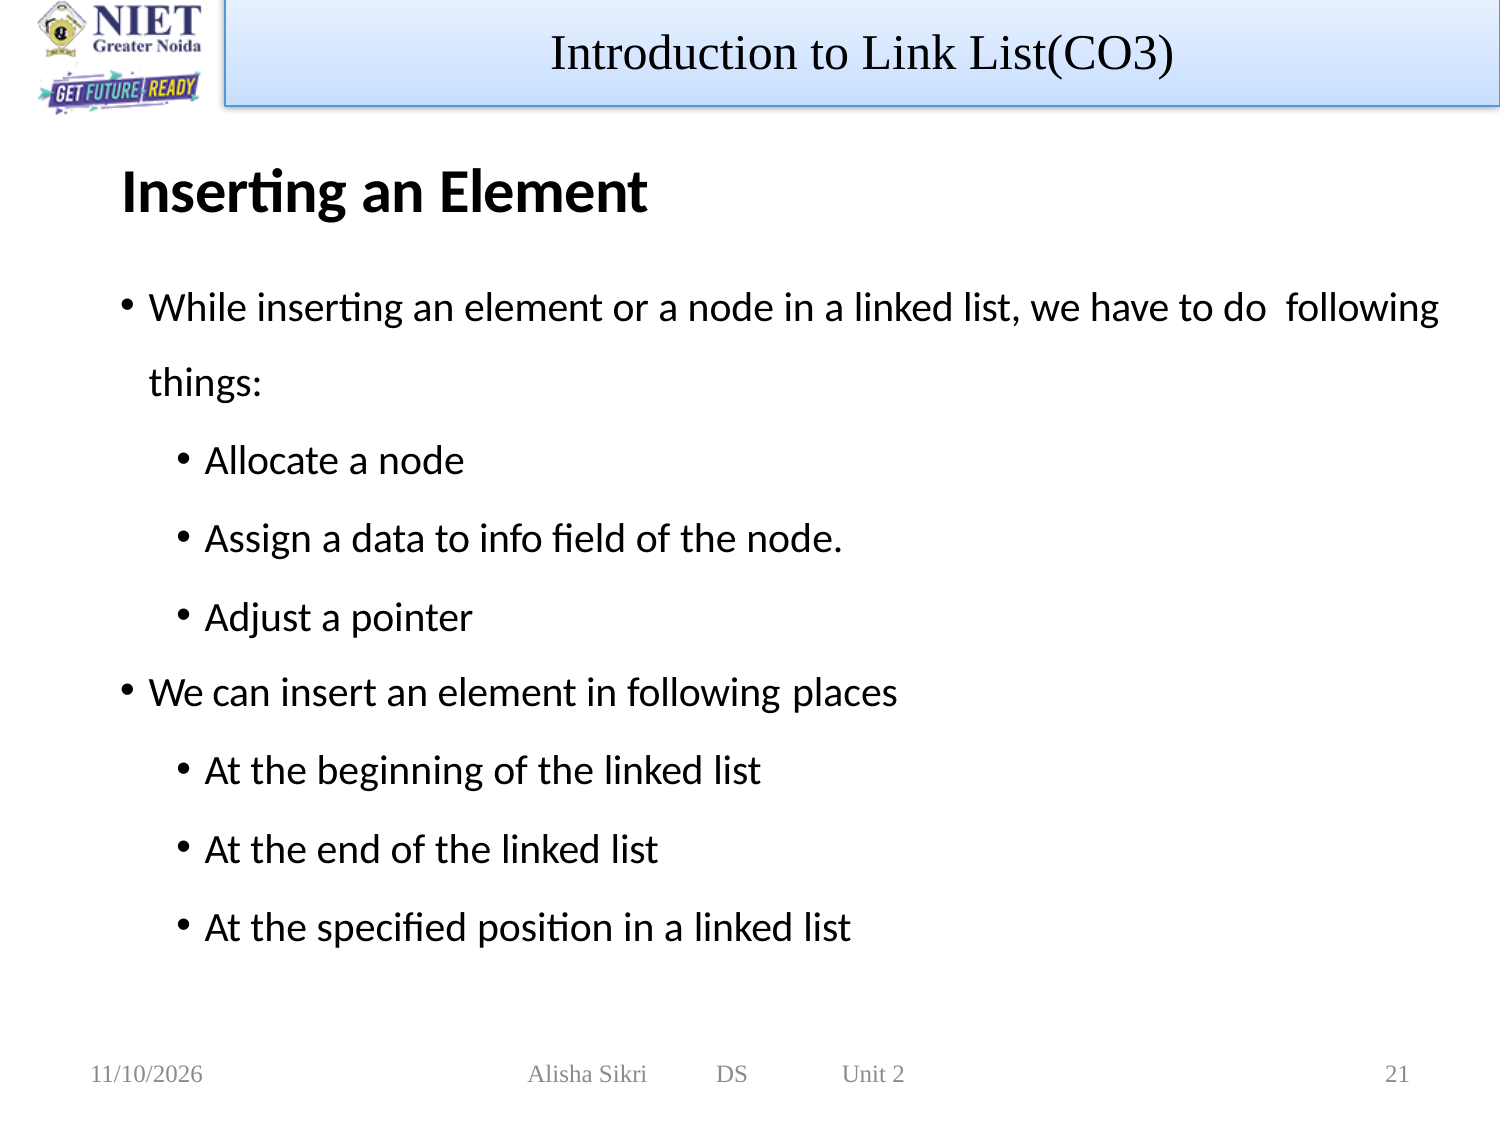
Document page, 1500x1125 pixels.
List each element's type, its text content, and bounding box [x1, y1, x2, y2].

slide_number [75, 1042, 425, 1103]
title Inserting an Element [119, 113, 995, 247]
picture [0, 0, 238, 125]
text_box Introduction to Link List(CO3) [241, 0, 1500, 107]
footer Alisha Sikri DS Unit 2 [512, 1042, 988, 1103]
slide_number 21 [1074, 1042, 1425, 1103]
text_box While inserting an element or a node in a linked list, we have to do following things: Allocate a node Assign a data to info field of the node. Adjust a pointer We can insert an element in following places At the beginning of the linked list At the end of the linked list At the specified position in a linked list [118, 247, 1465, 950]
